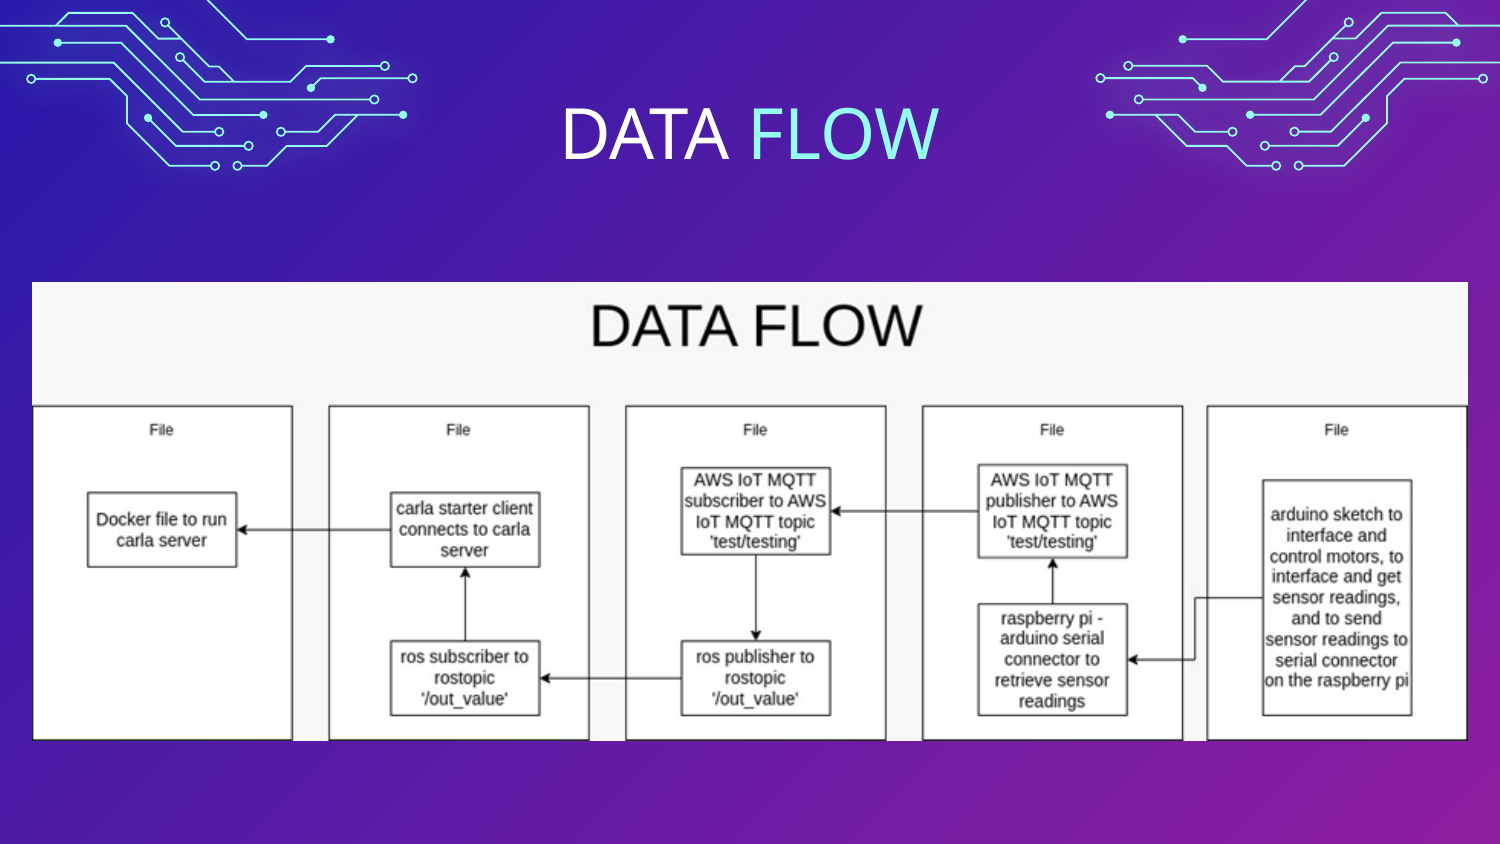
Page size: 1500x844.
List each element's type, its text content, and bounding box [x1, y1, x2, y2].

picture [32, 282, 1468, 742]
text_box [1207, 0, 1403, 281]
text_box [111, 0, 307, 281]
title DATA FLOW [312, 88, 1202, 183]
